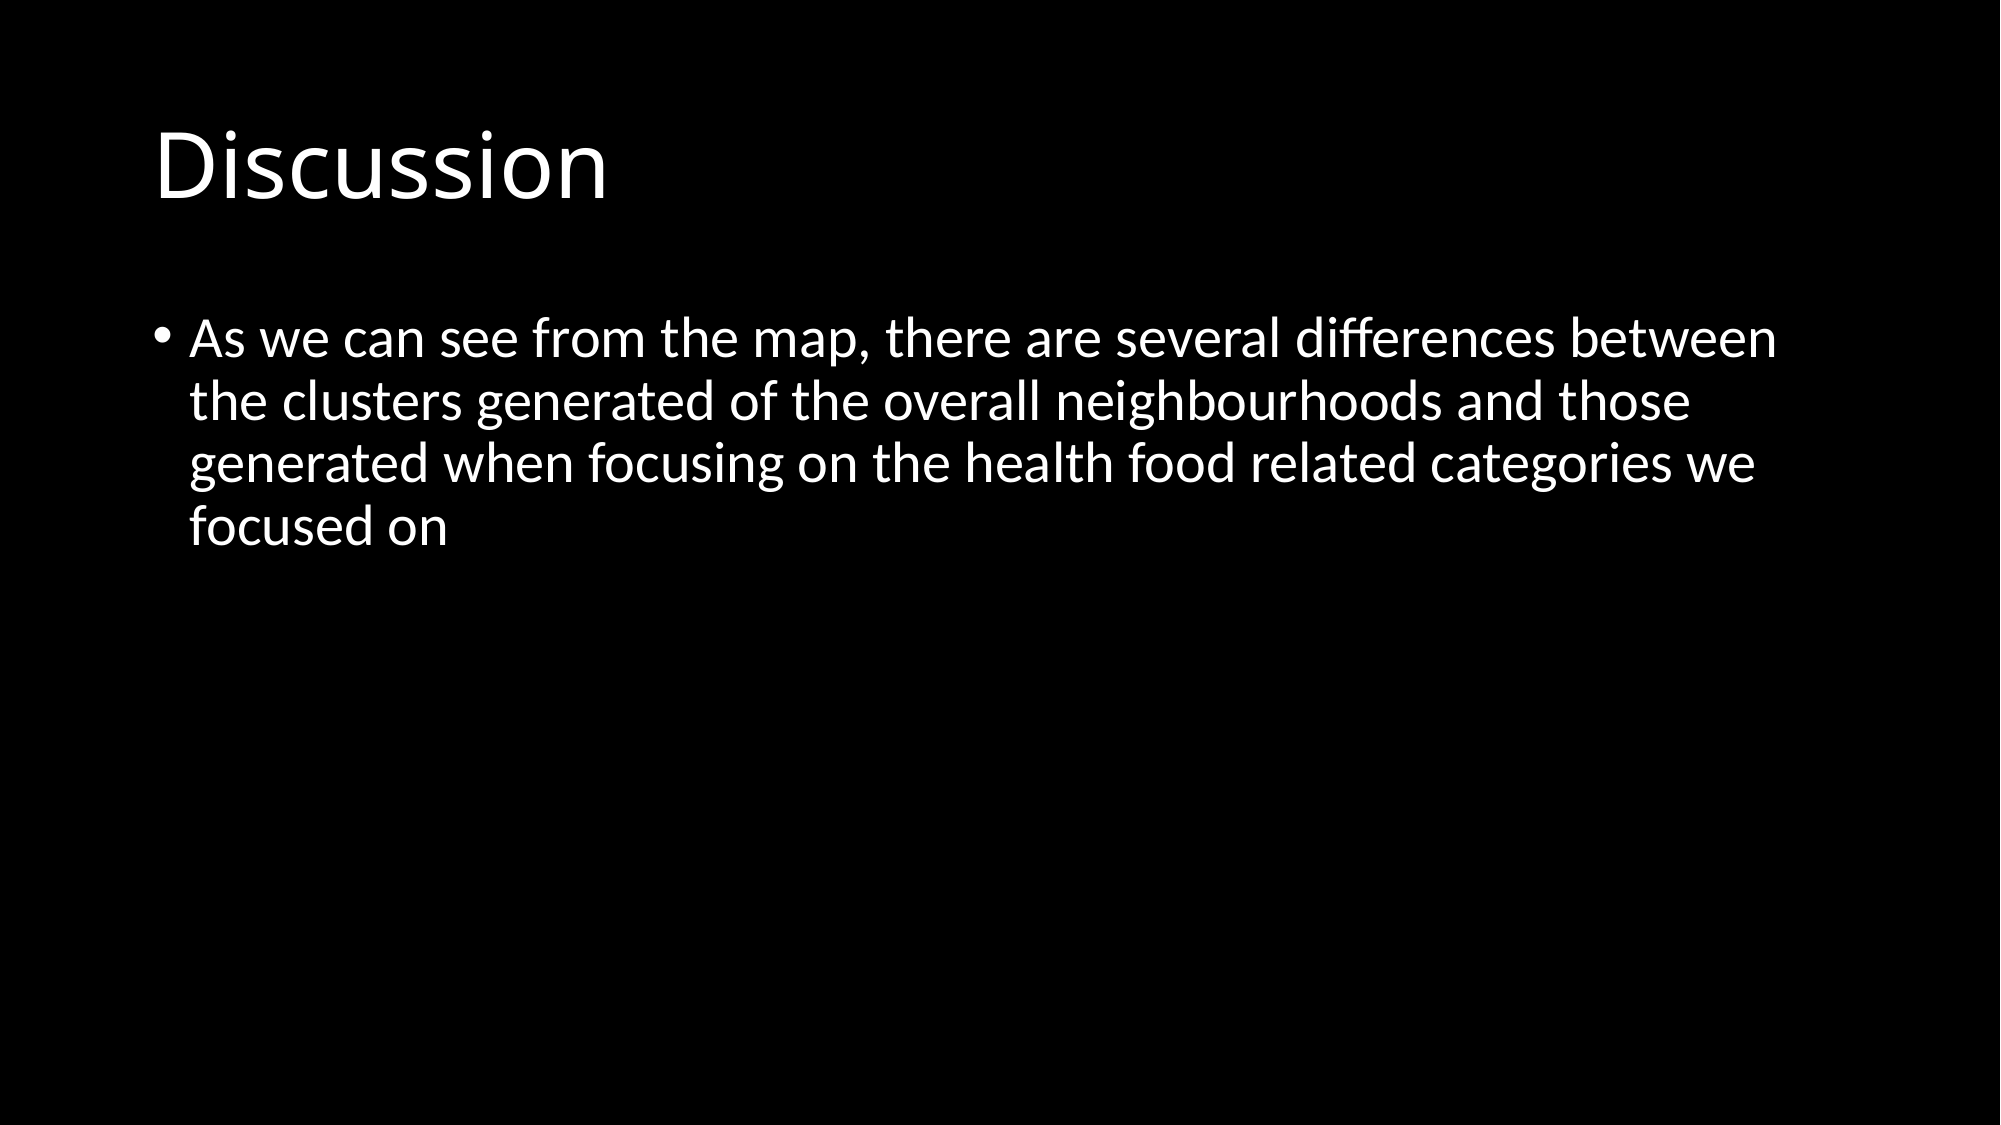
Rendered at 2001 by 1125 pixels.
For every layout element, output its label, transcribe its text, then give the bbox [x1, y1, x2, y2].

title Discussion [137, 59, 1863, 278]
list As we can see from the map, there are several differences between the clusters generated of the overall neighbourhoods and those generated when focusing on the health food related categories we focused on [137, 299, 1863, 1014]
